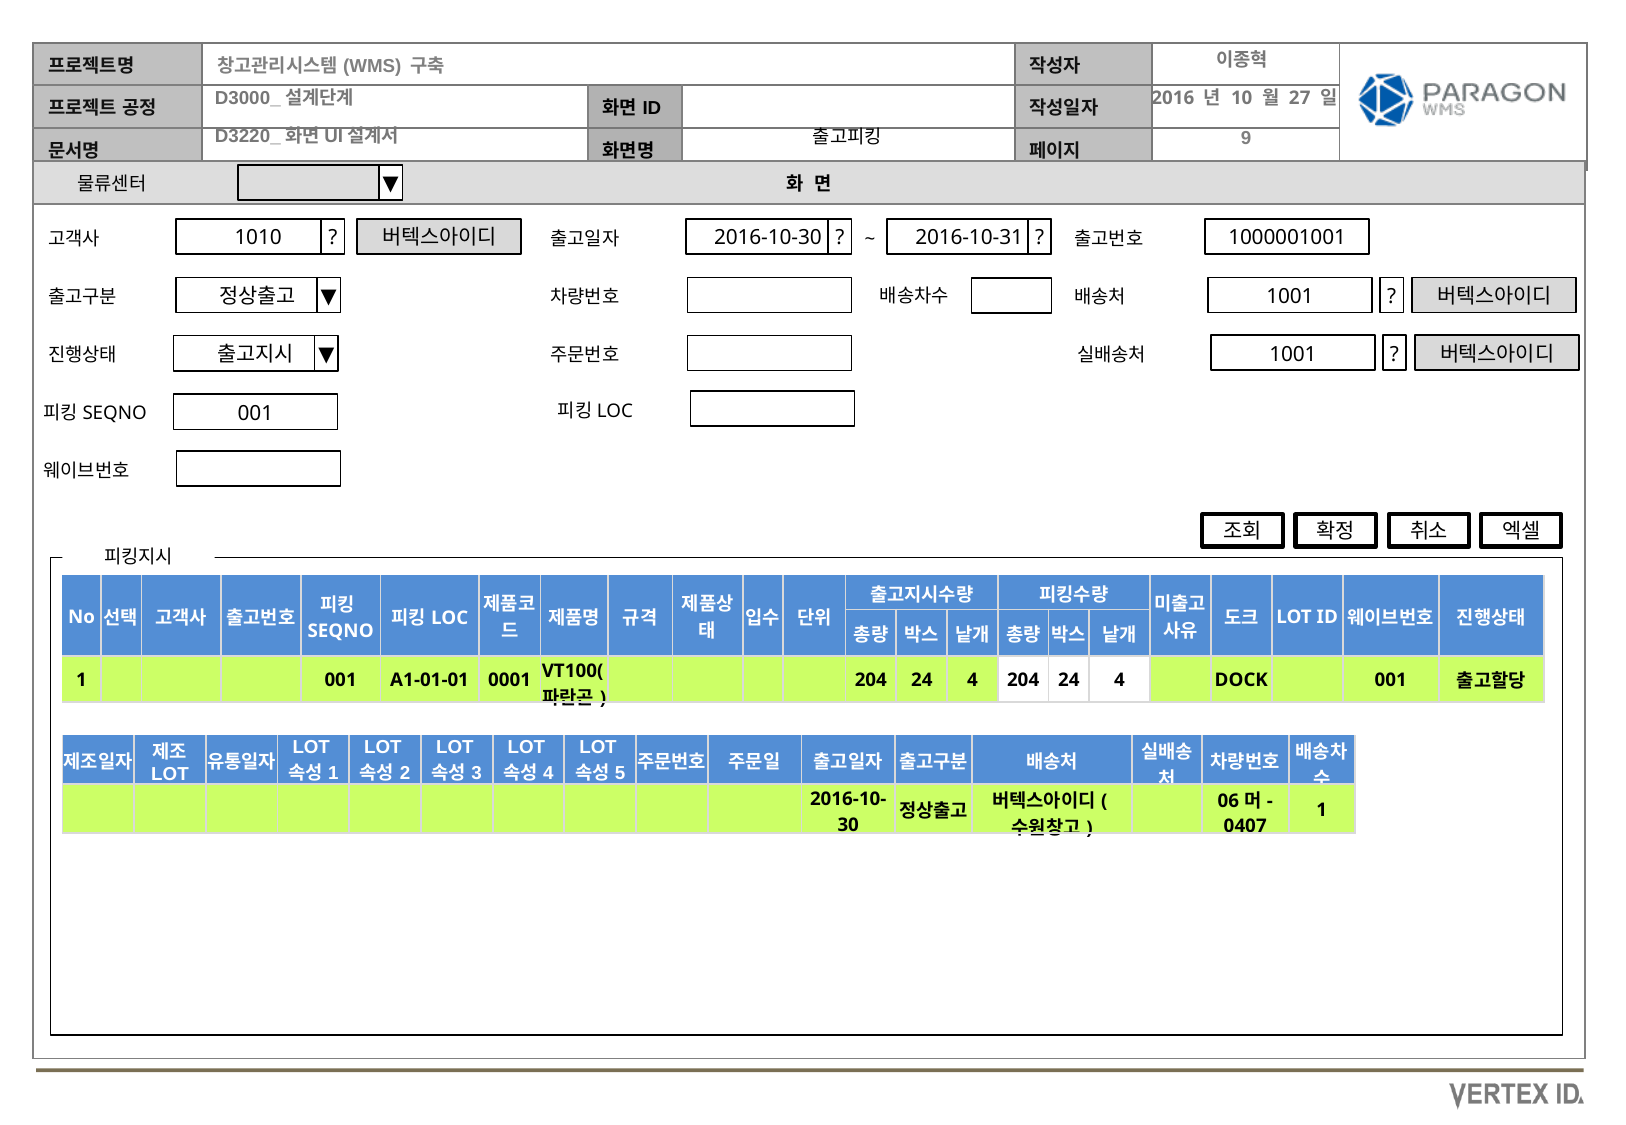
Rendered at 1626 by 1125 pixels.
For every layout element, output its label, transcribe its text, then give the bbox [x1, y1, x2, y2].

text_box 1001 [1208, 277, 1373, 313]
text_box 버텍스아이디 [1412, 277, 1577, 313]
table_header 주문번호 [637, 735, 707, 783]
picture [1354, 72, 1572, 129]
text_box 이종혁 [1123, 39, 1361, 78]
table_header LOT속성5 [565, 735, 635, 783]
text_box 버텍스아이디 [357, 218, 522, 254]
text_box ? [1027, 218, 1052, 254]
text_box 피킹지시 [62, 537, 215, 575]
table_cell 정상출고 [896, 785, 971, 832]
text_box 배송차수 [865, 276, 972, 314]
text_box 출고구분 [33, 277, 176, 315]
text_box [62, 163, 403, 202]
text_box ? [1382, 335, 1407, 371]
text_box 진행상태 [33, 335, 176, 373]
text_box 2016-10-30 [685, 218, 828, 254]
text_box 1000001001 [1205, 218, 1370, 254]
text_box ▼ [314, 335, 338, 371]
table_cell [494, 785, 563, 832]
table_header 차량번호 [1203, 735, 1288, 783]
table_header 실배송처 [1133, 735, 1201, 783]
table_cell [565, 785, 635, 832]
text_box 웨이브번호 [28, 451, 168, 489]
text_box 취소 [1388, 514, 1470, 547]
table_cell [63, 785, 133, 832]
text_box 고객사 [33, 218, 176, 256]
text_box 피킹SEQNO [28, 392, 163, 431]
text_box 1001 [1210, 335, 1375, 371]
table_cell [709, 785, 801, 832]
text_box ▼ [316, 277, 341, 313]
table_cell [278, 785, 348, 832]
text_box 차량번호 [535, 277, 679, 315]
text_box [687, 335, 852, 371]
table_header LOT속성1 [278, 735, 348, 783]
table_cell 06머-0407 [1203, 785, 1288, 832]
text_box [971, 277, 1052, 313]
table_cell [135, 785, 205, 832]
text_box ? [321, 218, 345, 254]
table_header 제조 LOT [135, 735, 205, 783]
table_header LOT속성3 [422, 735, 492, 783]
text_box 피킹LOC [543, 390, 649, 429]
text_box 버텍스아이디 [1415, 335, 1580, 371]
table_cell [637, 785, 707, 832]
table_cell [350, 785, 420, 832]
table_cell [207, 785, 277, 832]
text_box 출고일자 [535, 218, 679, 256]
text_box [50, 557, 1563, 1035]
text_box 배송처 [1059, 277, 1203, 315]
text_box 확정 [1295, 514, 1376, 547]
table_header LOT속성2 [350, 735, 420, 783]
table_header 배송차수 [1290, 735, 1354, 783]
table_header 주문일 [709, 735, 801, 783]
table_cell [1133, 785, 1201, 832]
text_box 조회 [1202, 514, 1283, 547]
text_box 001 [173, 394, 338, 430]
table_cell 1 [1290, 785, 1354, 832]
text_box 실배송처 [1062, 335, 1206, 373]
text_box 1010 [175, 218, 321, 254]
text_box [690, 390, 855, 426]
table_header 제조일자 [63, 735, 133, 783]
text_box ~ [849, 218, 885, 256]
text_box [176, 451, 341, 487]
text_box 2016 년 10 월 27 일 [1126, 78, 1363, 116]
table_header LOT속성4 [494, 735, 563, 783]
table_header 출고일자 [802, 735, 894, 783]
text_box 출고지시 [173, 335, 314, 371]
table_header 배송처 [973, 735, 1131, 783]
text_box 주문번호 [535, 335, 679, 373]
text_box [687, 277, 852, 313]
text_box ? [1379, 277, 1404, 313]
table_cell 2016-10-30 [802, 785, 894, 832]
table_cell [422, 785, 492, 832]
text_box 출고번호 [1059, 218, 1222, 256]
text_box 2016-10-31 [887, 218, 1027, 254]
text_box 정상출고 [175, 277, 316, 313]
text_box ? [828, 218, 849, 254]
table_header 유통일자 [207, 735, 277, 783]
text_box 출고피킹 [683, 117, 1011, 155]
text_box 엑셀 [1480, 514, 1562, 547]
table_cell 버텍스아이디(수원창고) [973, 785, 1131, 832]
table_header 출고구분 [896, 735, 971, 783]
